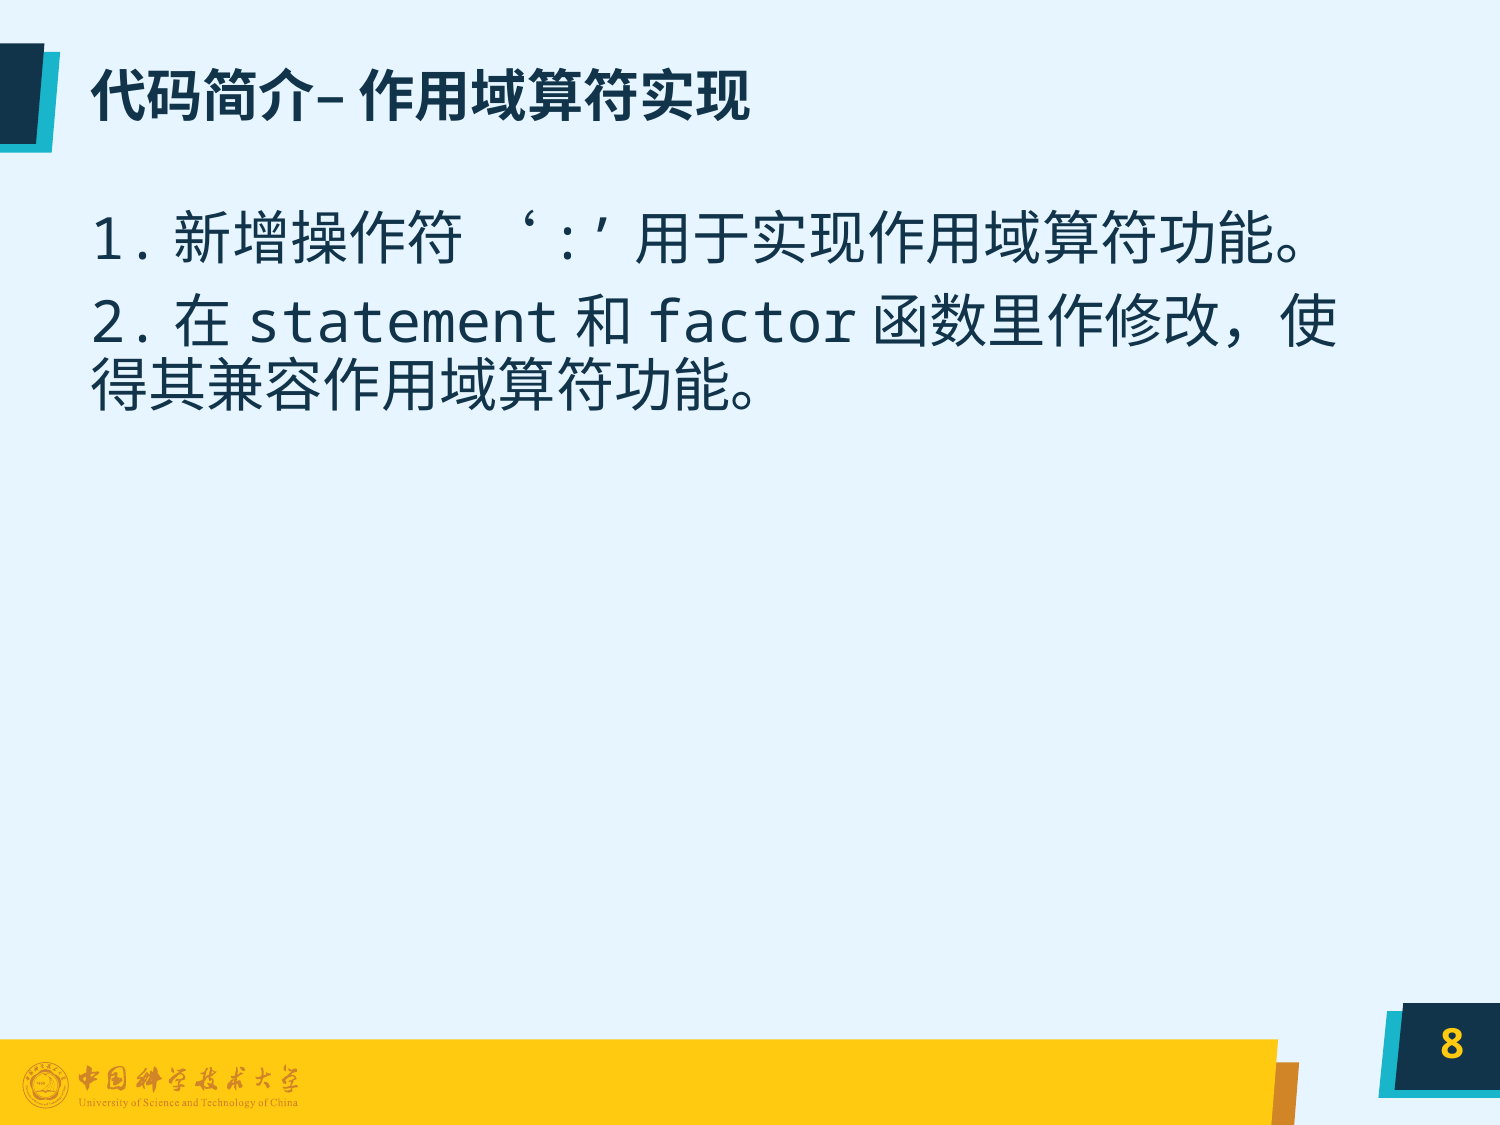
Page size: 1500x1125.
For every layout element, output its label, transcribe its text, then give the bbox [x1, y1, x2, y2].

slide_number 8 [1414, 1007, 1491, 1084]
list 1.新增操作符 ‘:’用于实现作用域算符功能。 2.在statement和factor函数里作修改，使得其兼容作用域算符功能。 [75, 201, 1397, 973]
title 代码简介– 作用域算符实现 [75, 43, 1397, 153]
